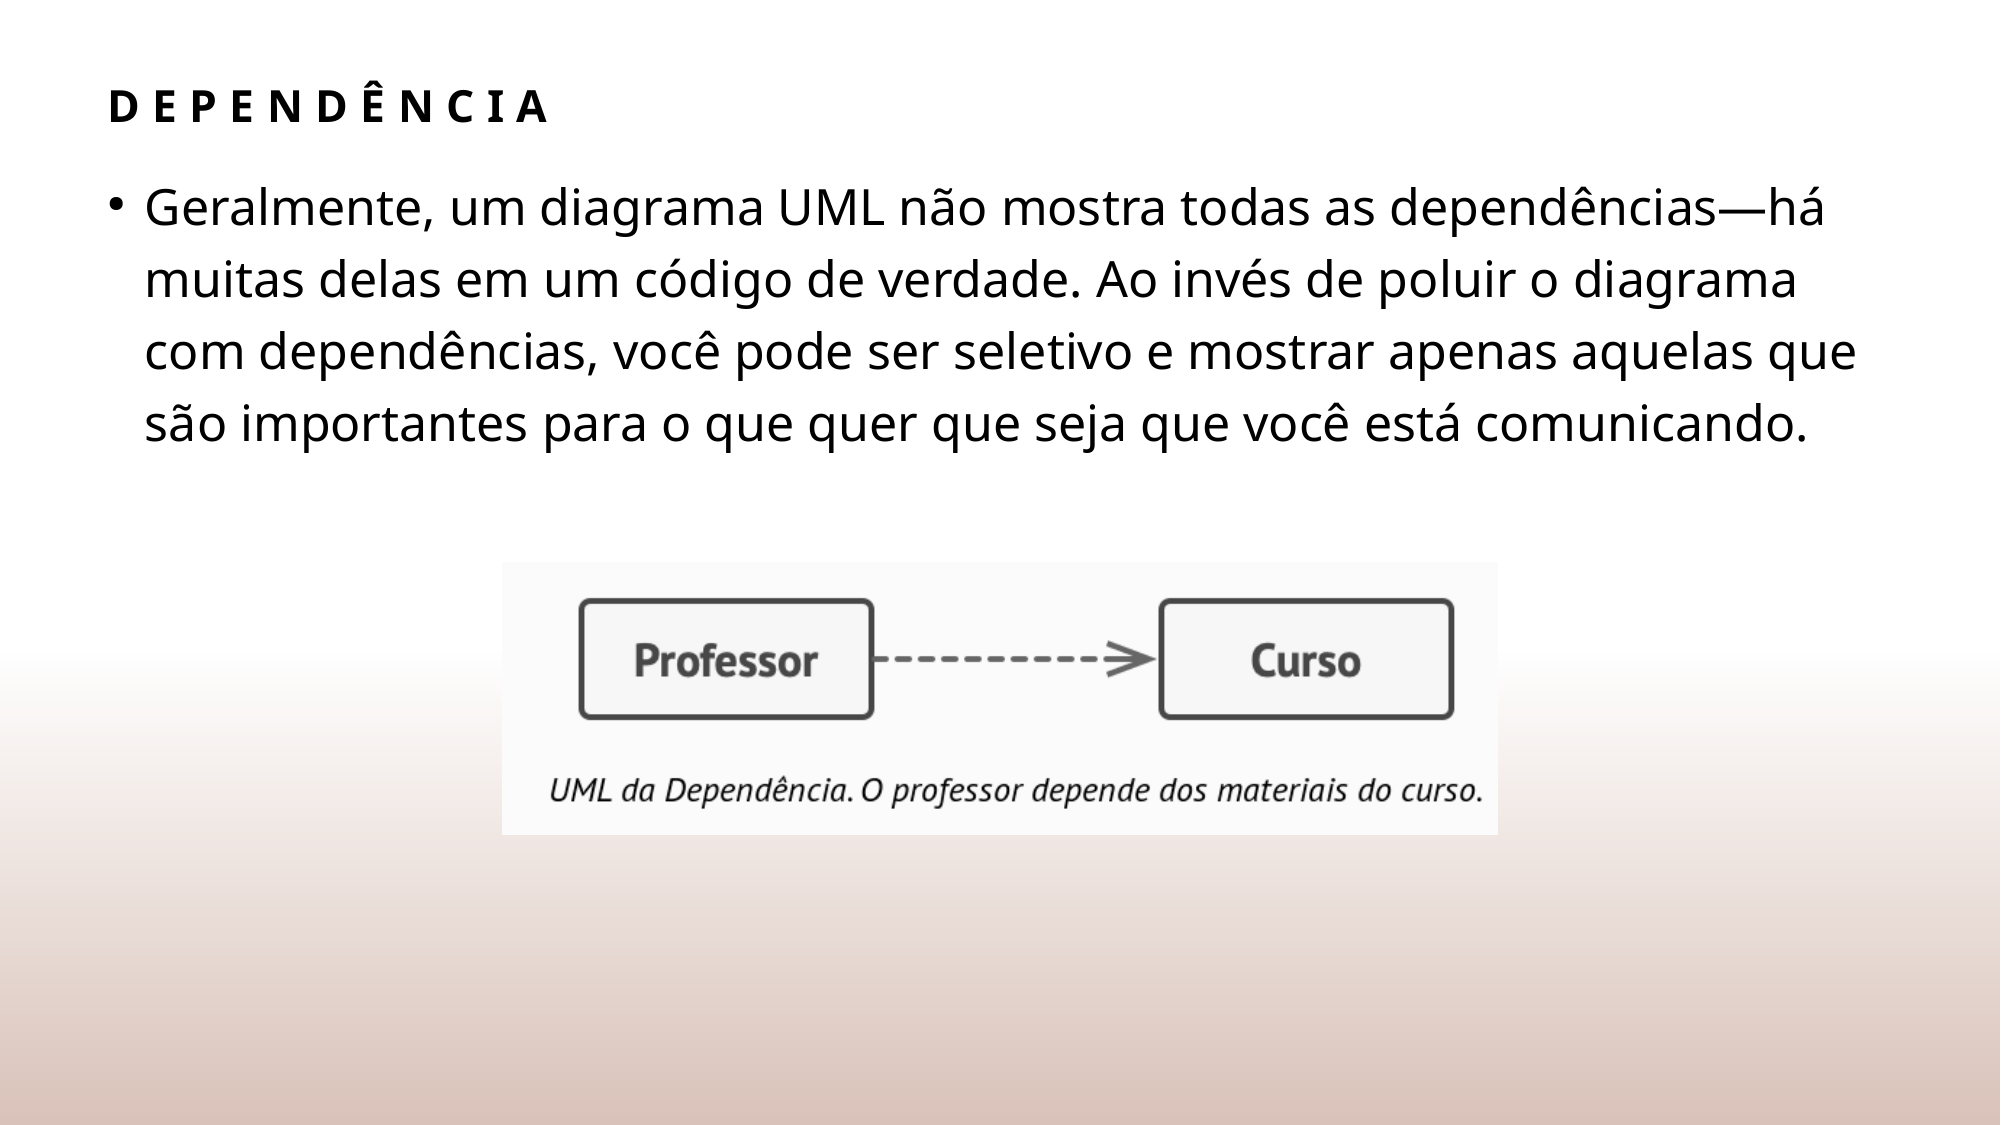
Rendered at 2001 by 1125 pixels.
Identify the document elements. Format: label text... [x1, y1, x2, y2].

picture [502, 562, 1498, 835]
title DEPENDÊNCIA [92, 60, 1780, 140]
list Ge­ral­mente, um di­a­grama UML não mos­tra todas as de­pen­dên­cias—há muitas delas em um có­digo de ver­dade. Ao invés de po­luir o di­a­grama com de­pen­dên­cias, você pode ser se­le­tivo e mos­trar ape­nas aque­las que são im­por­tan­tes para o que quer que seja que você está comunicando. [92, 155, 1922, 480]
